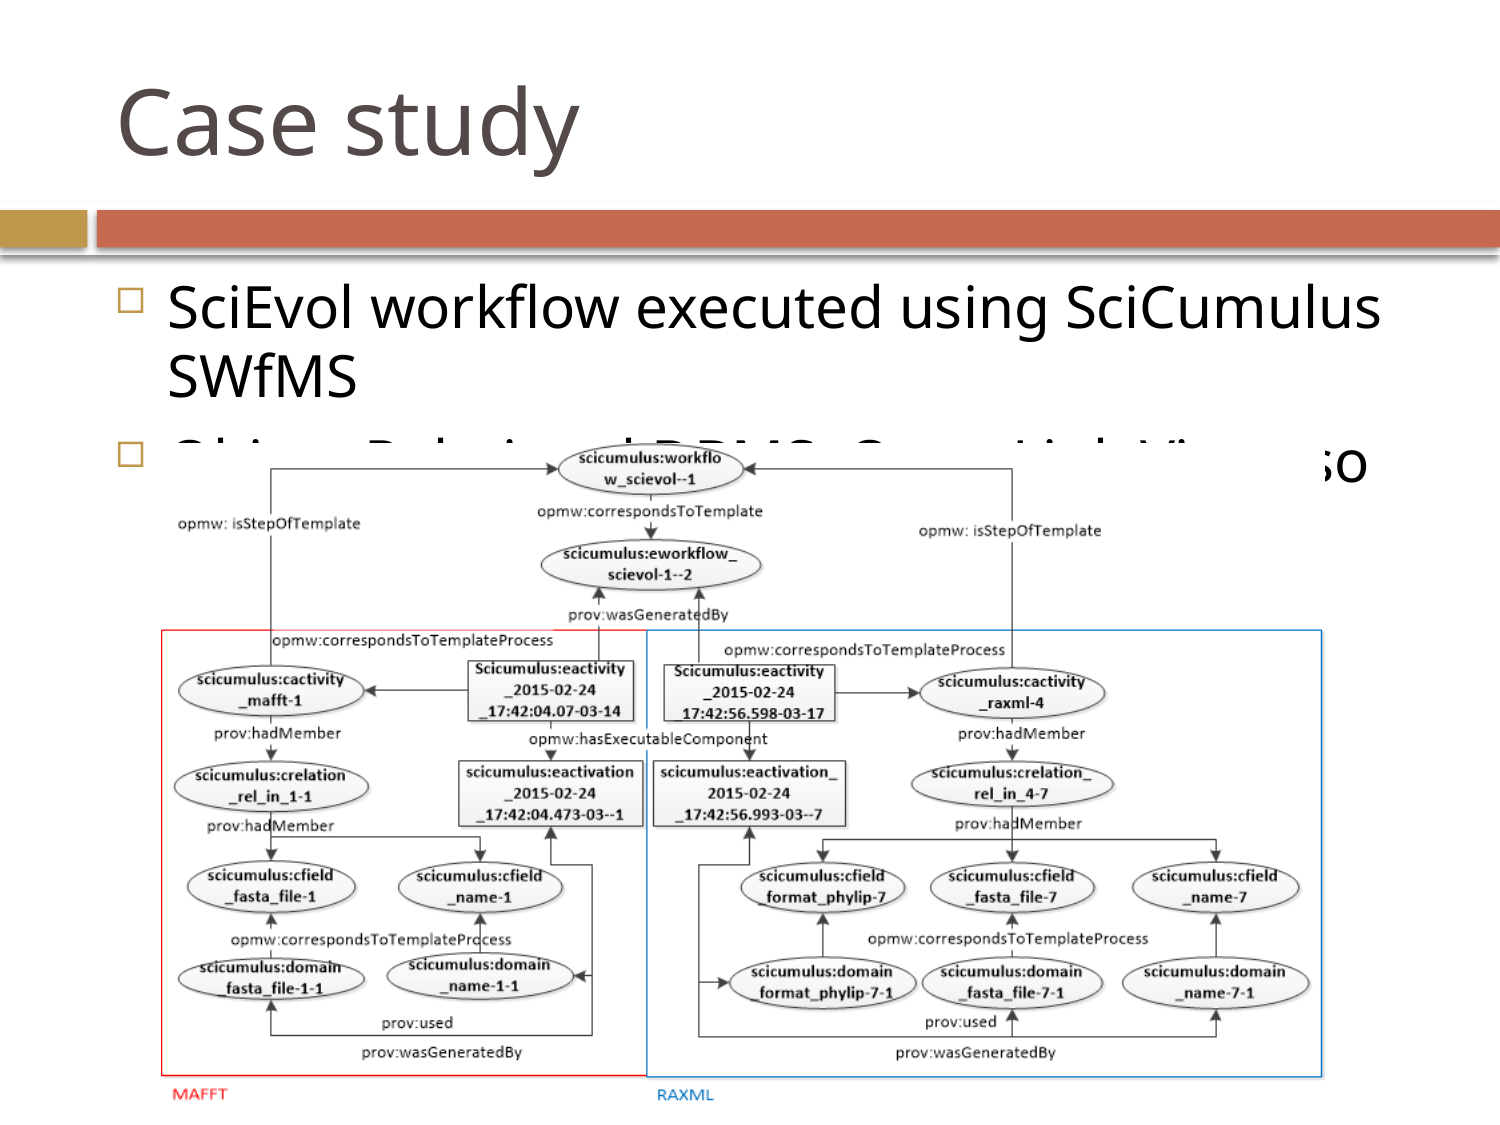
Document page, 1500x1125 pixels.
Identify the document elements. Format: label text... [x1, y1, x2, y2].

title Case study [100, 37, 1438, 200]
picture [160, 442, 1325, 1107]
list SciEvol workflow executed using SciCumulus SWfMS Object-Relational DBMS: Open Link Virtuoso [100, 262, 1438, 1000]
